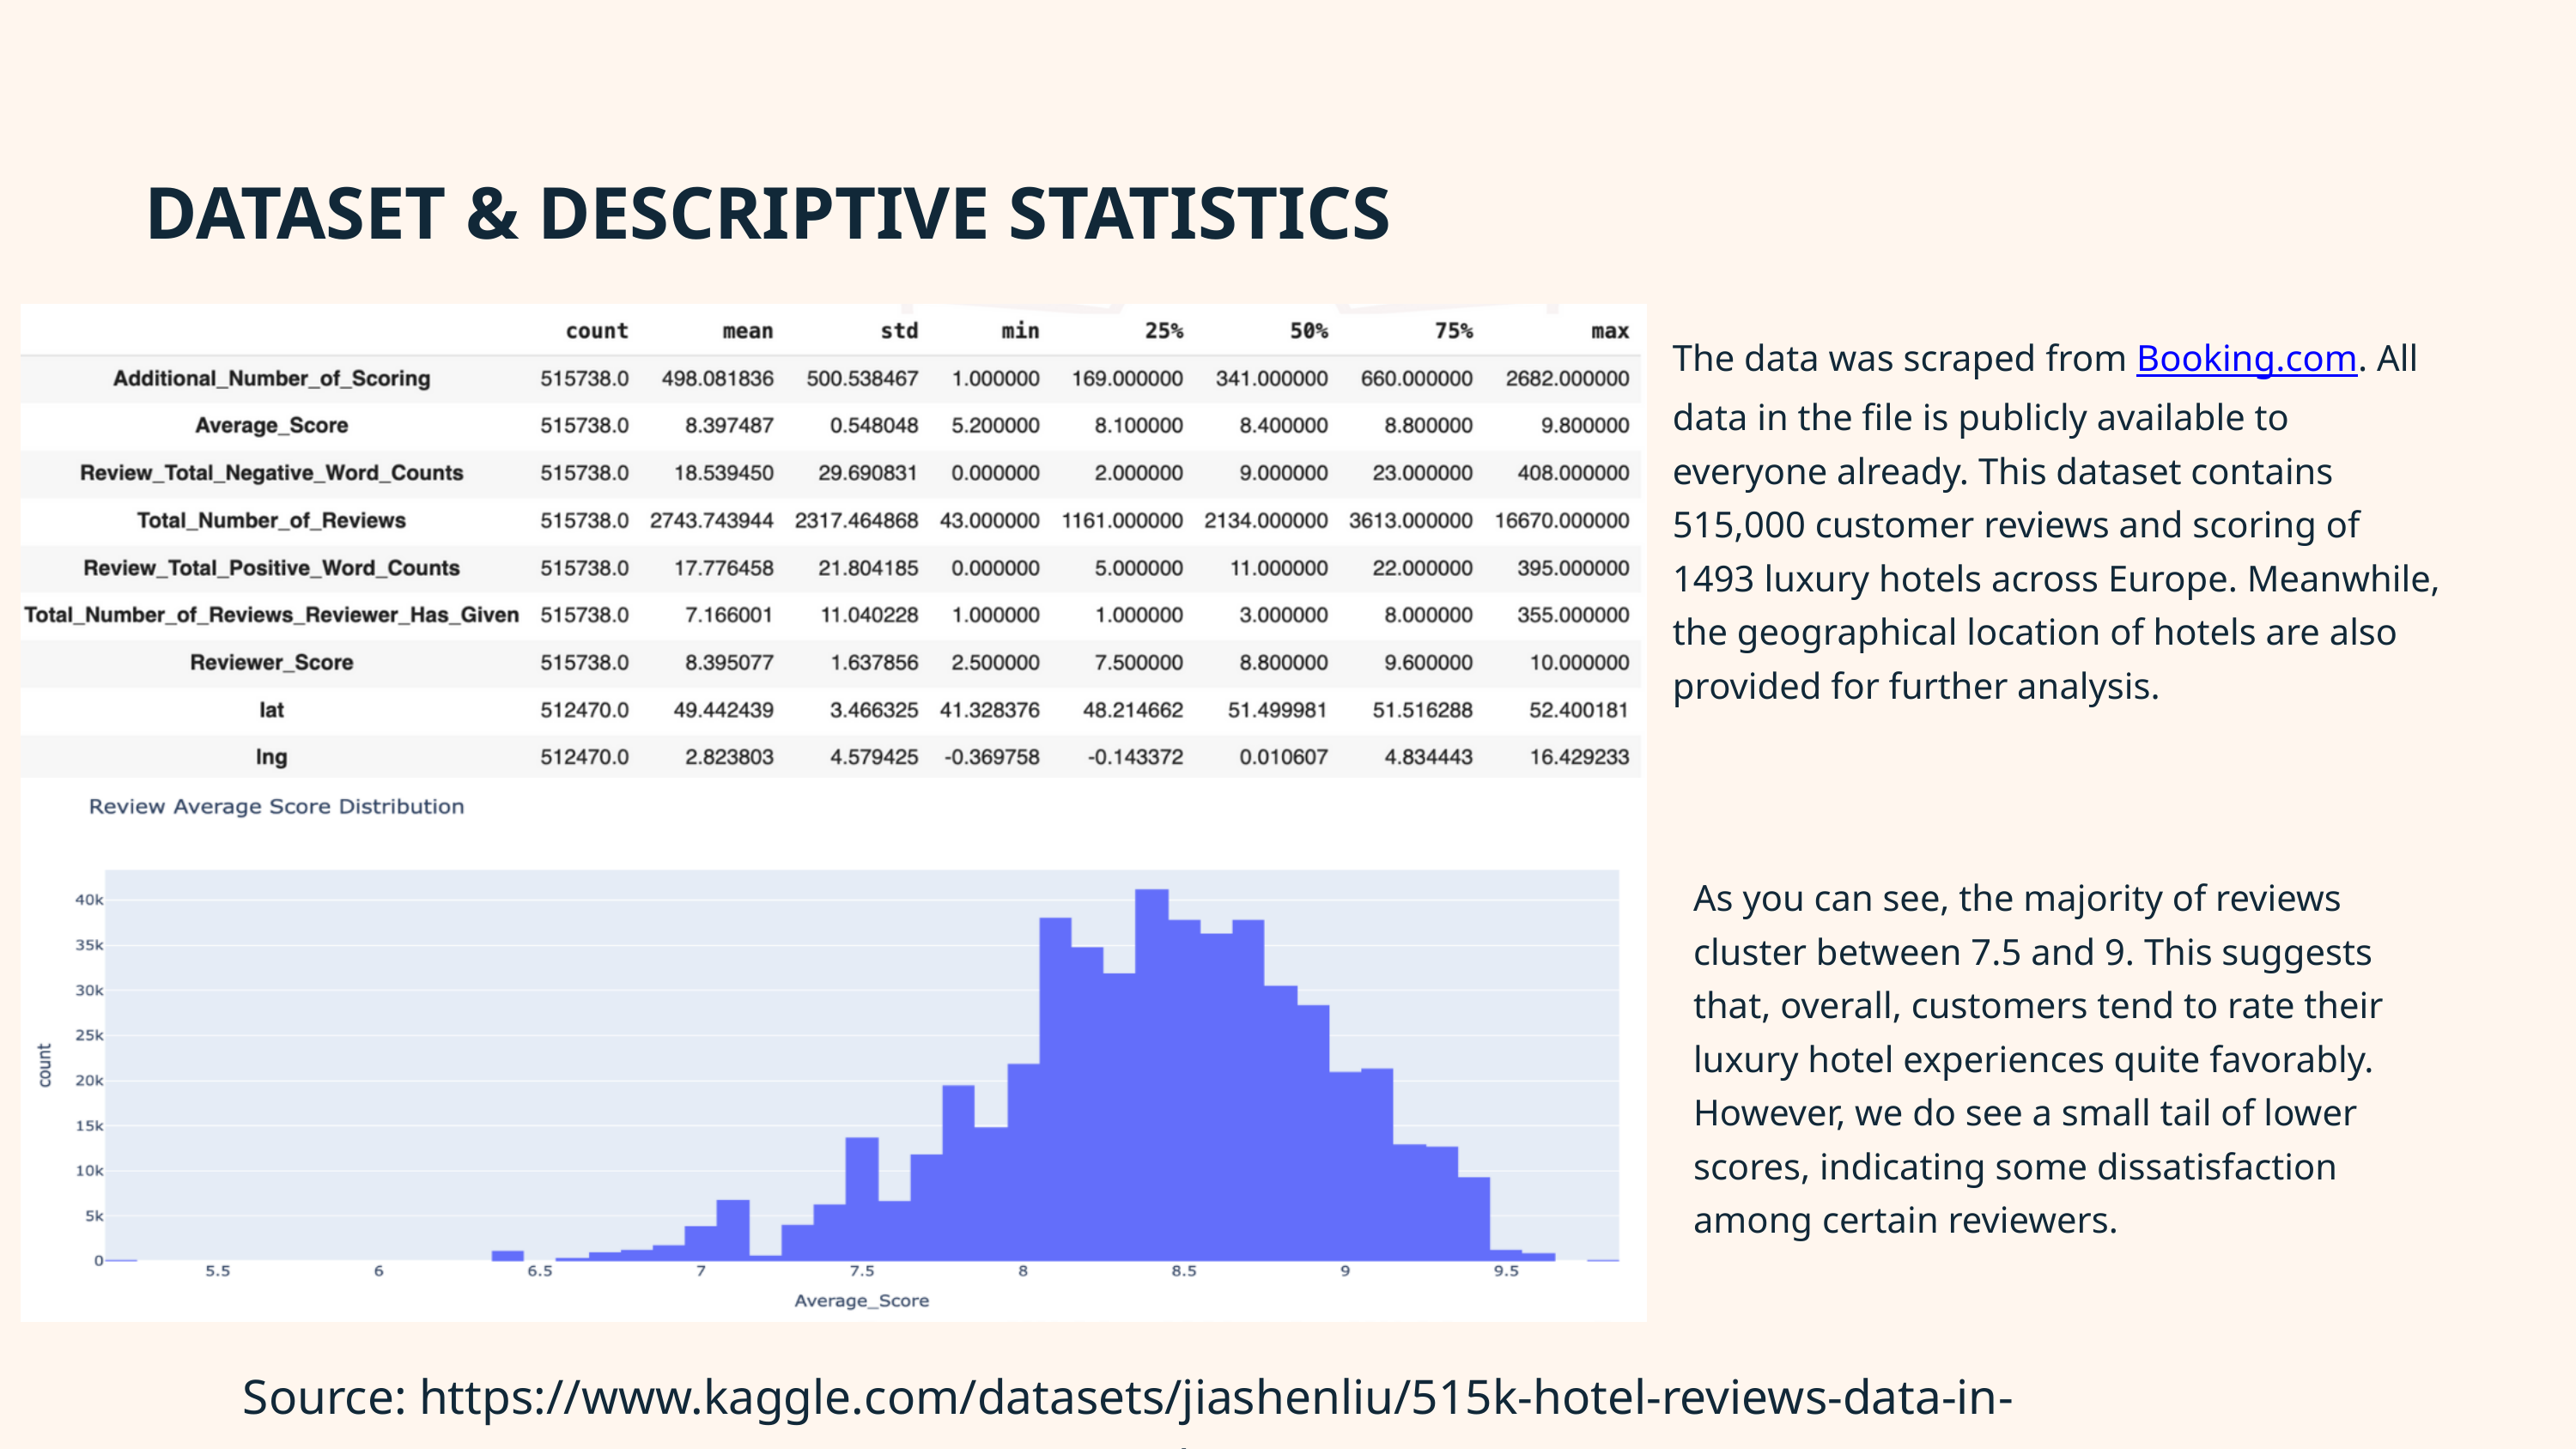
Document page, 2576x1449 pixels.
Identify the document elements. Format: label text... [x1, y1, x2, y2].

text_box As you can see, the majority of reviews cluster between 7.5 and 9. This suggests that, overall, customers tend to rate their luxury hotel experiences quite favorably. However, we do see a small tail of lower scores, indicating some dissatisfaction among certain reviewers. [1693, 864, 2452, 1294]
text_box DATASET & DESCRIPTIVE STATISTICS [144, 178, 2177, 254]
text_box [21, 779, 1647, 1322]
text_box [21, 304, 1647, 779]
text_box The data was scraped from Booking.com. All data in the file is publicly available to everyone already. This dataset contains 515,000 customer reviews and scoring of 1493 luxury hotels across Europe. Meanwhile, the geographical location of hotels are also provided for further analysis. [1672, 330, 2452, 760]
text_box Source: https://www.kaggle.com/datasets/jiashenliu/515k-hotel-reviews-data-in-europe/data [144, 1352, 2113, 1449]
